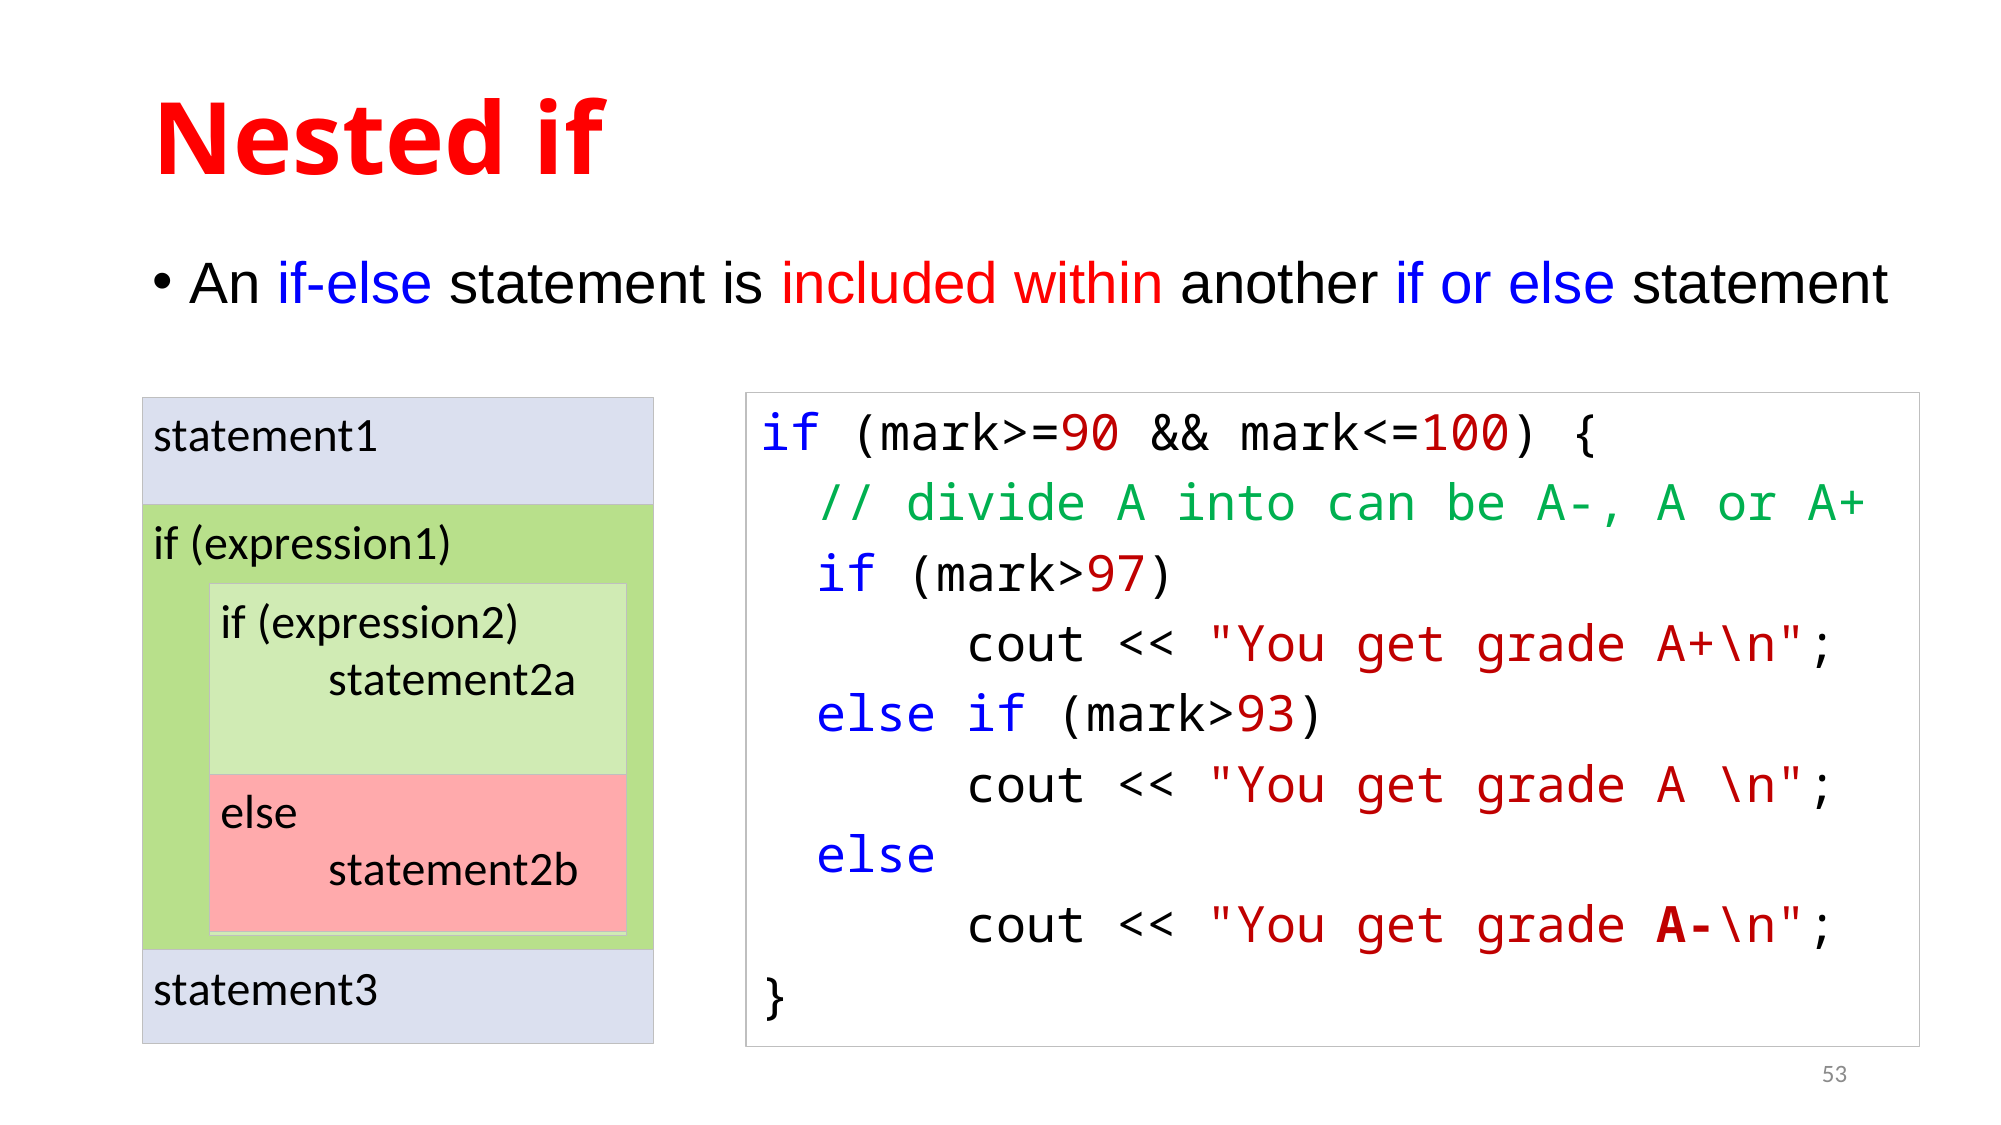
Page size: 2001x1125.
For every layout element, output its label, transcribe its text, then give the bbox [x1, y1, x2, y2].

title Nested if [137, 59, 1863, 226]
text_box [137, 392, 657, 1047]
slide_number 53 [1412, 1047, 1863, 1103]
text_box if (mark>=90 && mark<=100) { // divide A into can be A-, A or A+ if (mark>97) cout << "You get grade A+\n"; else if (mark>93) cout << "You get grade A \n"; else cout << "You get grade A-\n"; } [745, 392, 1920, 1047]
list An if-else statement is included within another if or else statement [137, 237, 1952, 994]
